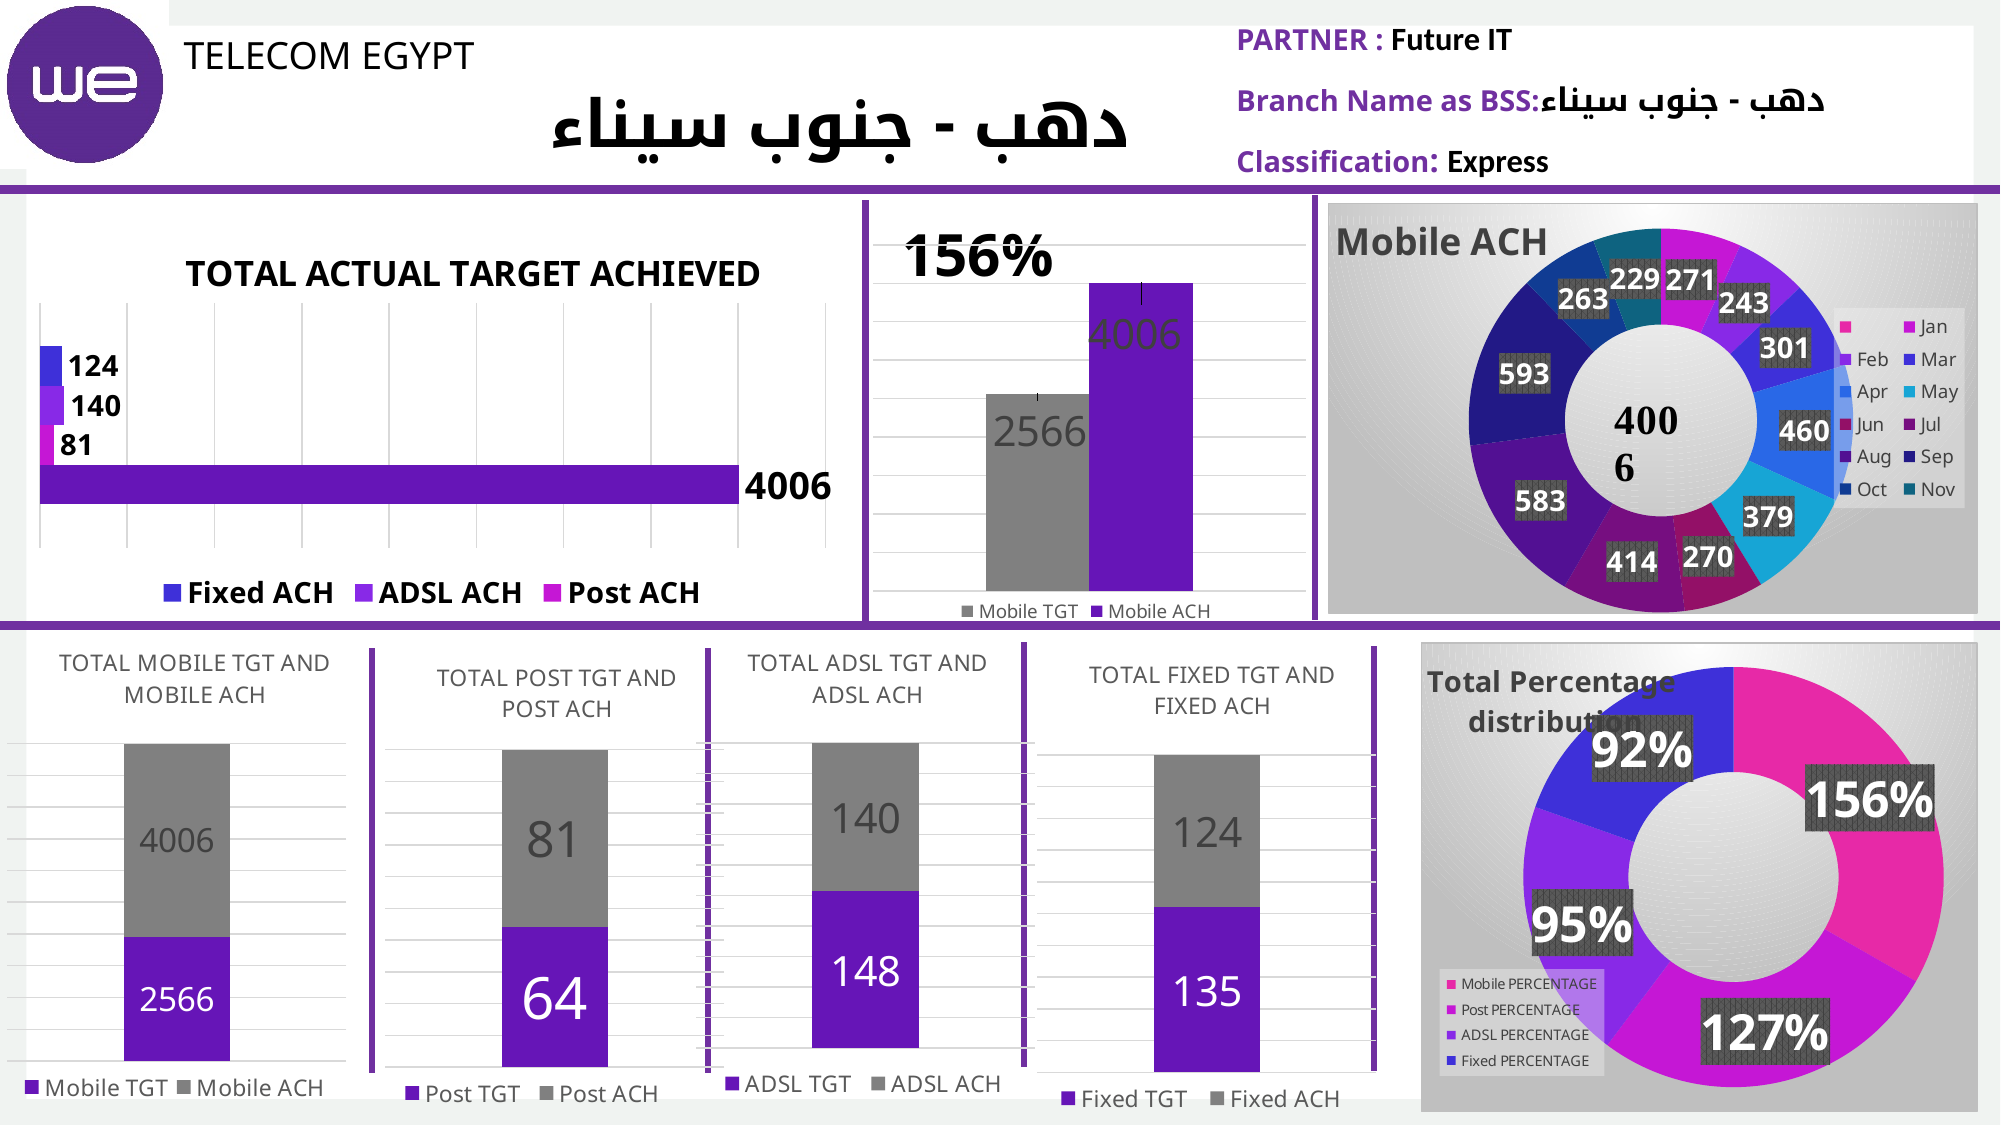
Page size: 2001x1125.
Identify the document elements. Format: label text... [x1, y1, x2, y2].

chart [1327, 202, 1978, 614]
chart [23, 210, 842, 620]
picture [0, 0, 169, 169]
chart [1420, 642, 1978, 1113]
chart [862, 205, 1310, 631]
text_box TELECOM EGYPT [169, 24, 638, 85]
list PARTNER : Future IT Branch Name as BSS:دهب - جنوب سيناء Classification: Express [1221, 6, 2000, 185]
chart [378, 639, 1384, 1125]
chart [0, 639, 354, 1125]
title دهب - جنوب سيناء [535, 24, 1196, 169]
